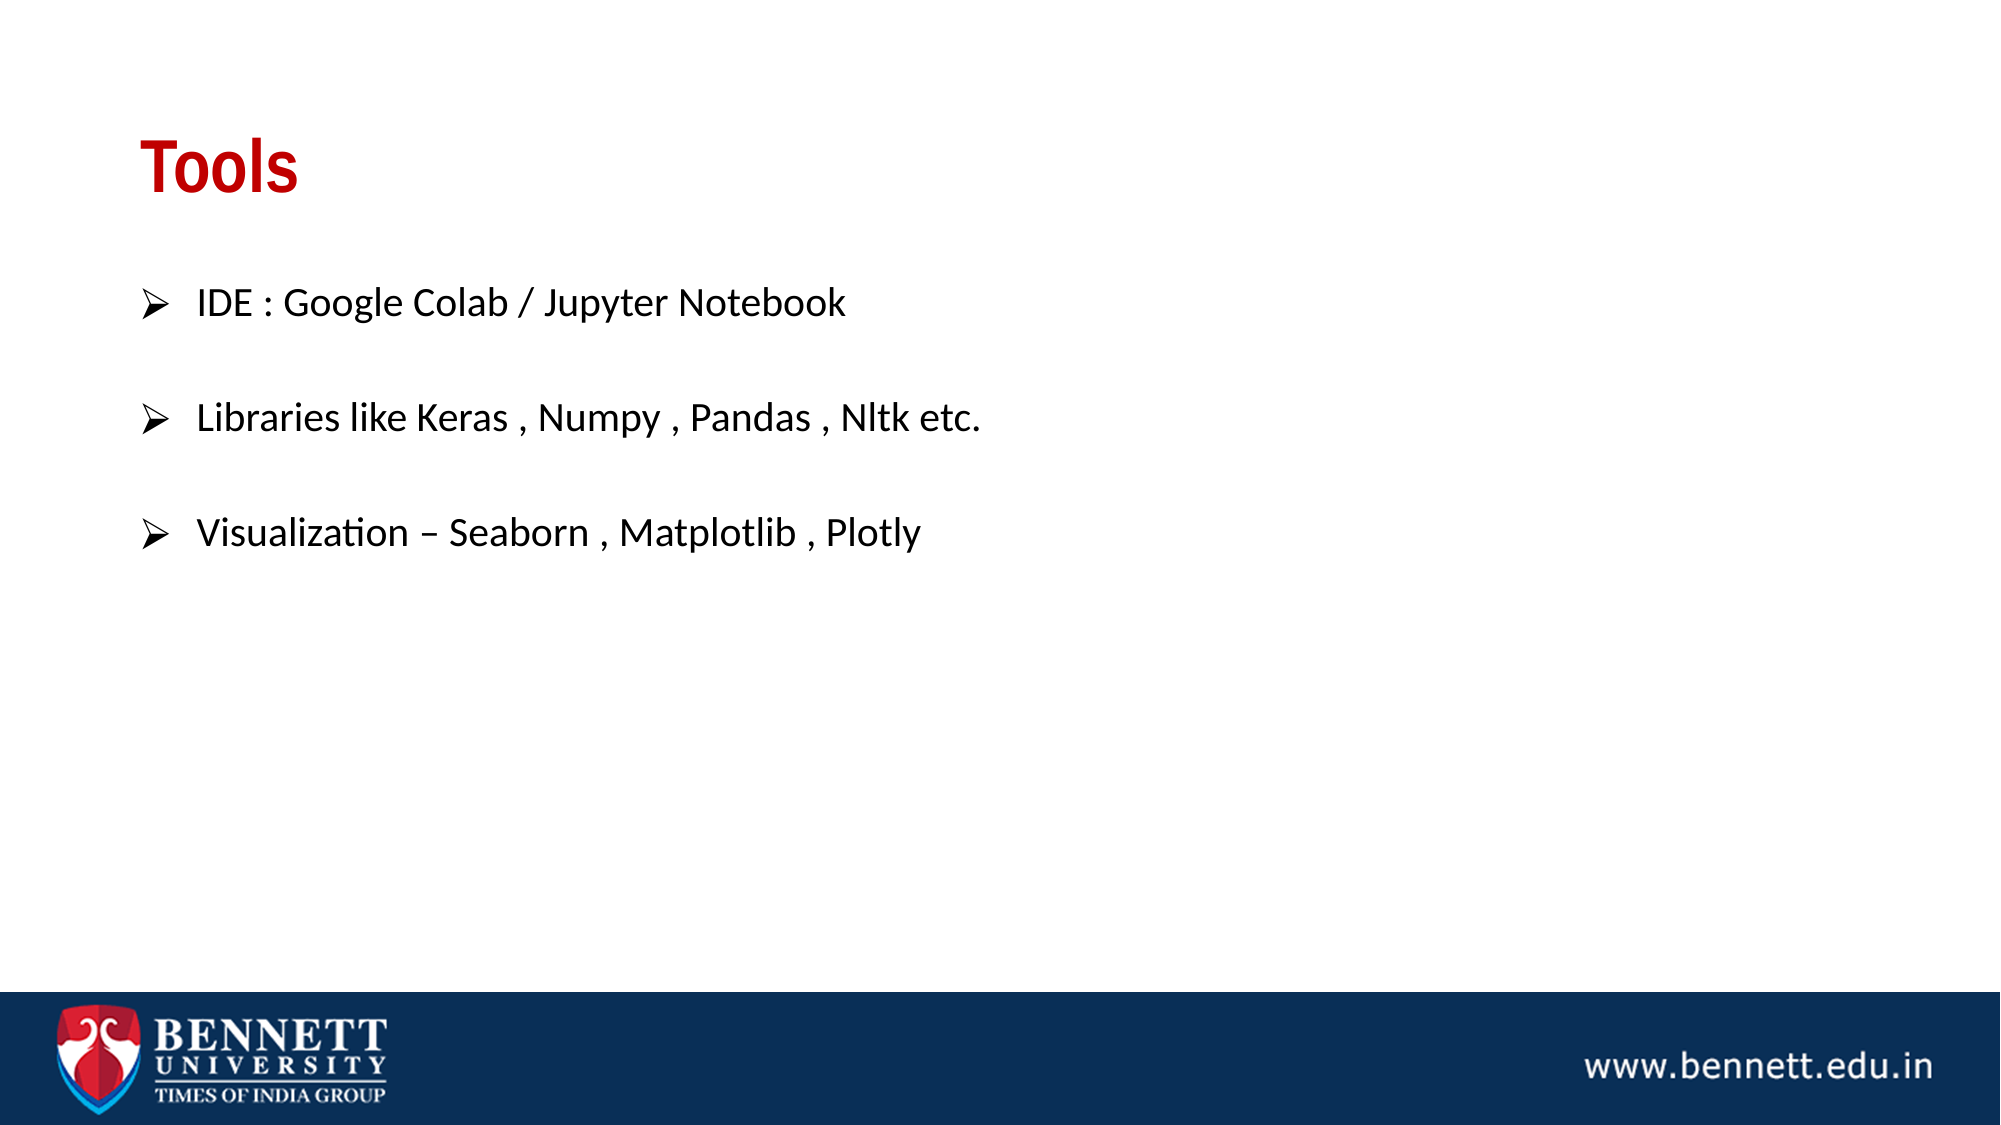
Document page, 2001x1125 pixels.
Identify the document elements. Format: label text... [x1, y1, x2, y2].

title Tools [125, 47, 1664, 259]
text_box IDE : Google Colab / Jupyter Notebook Libraries like Keras , Numpy , Pandas , Nltk etc. Visualization – Seaborn , Matplotlib , Plotly [125, 259, 2000, 908]
picture [0, 992, 2000, 1125]
